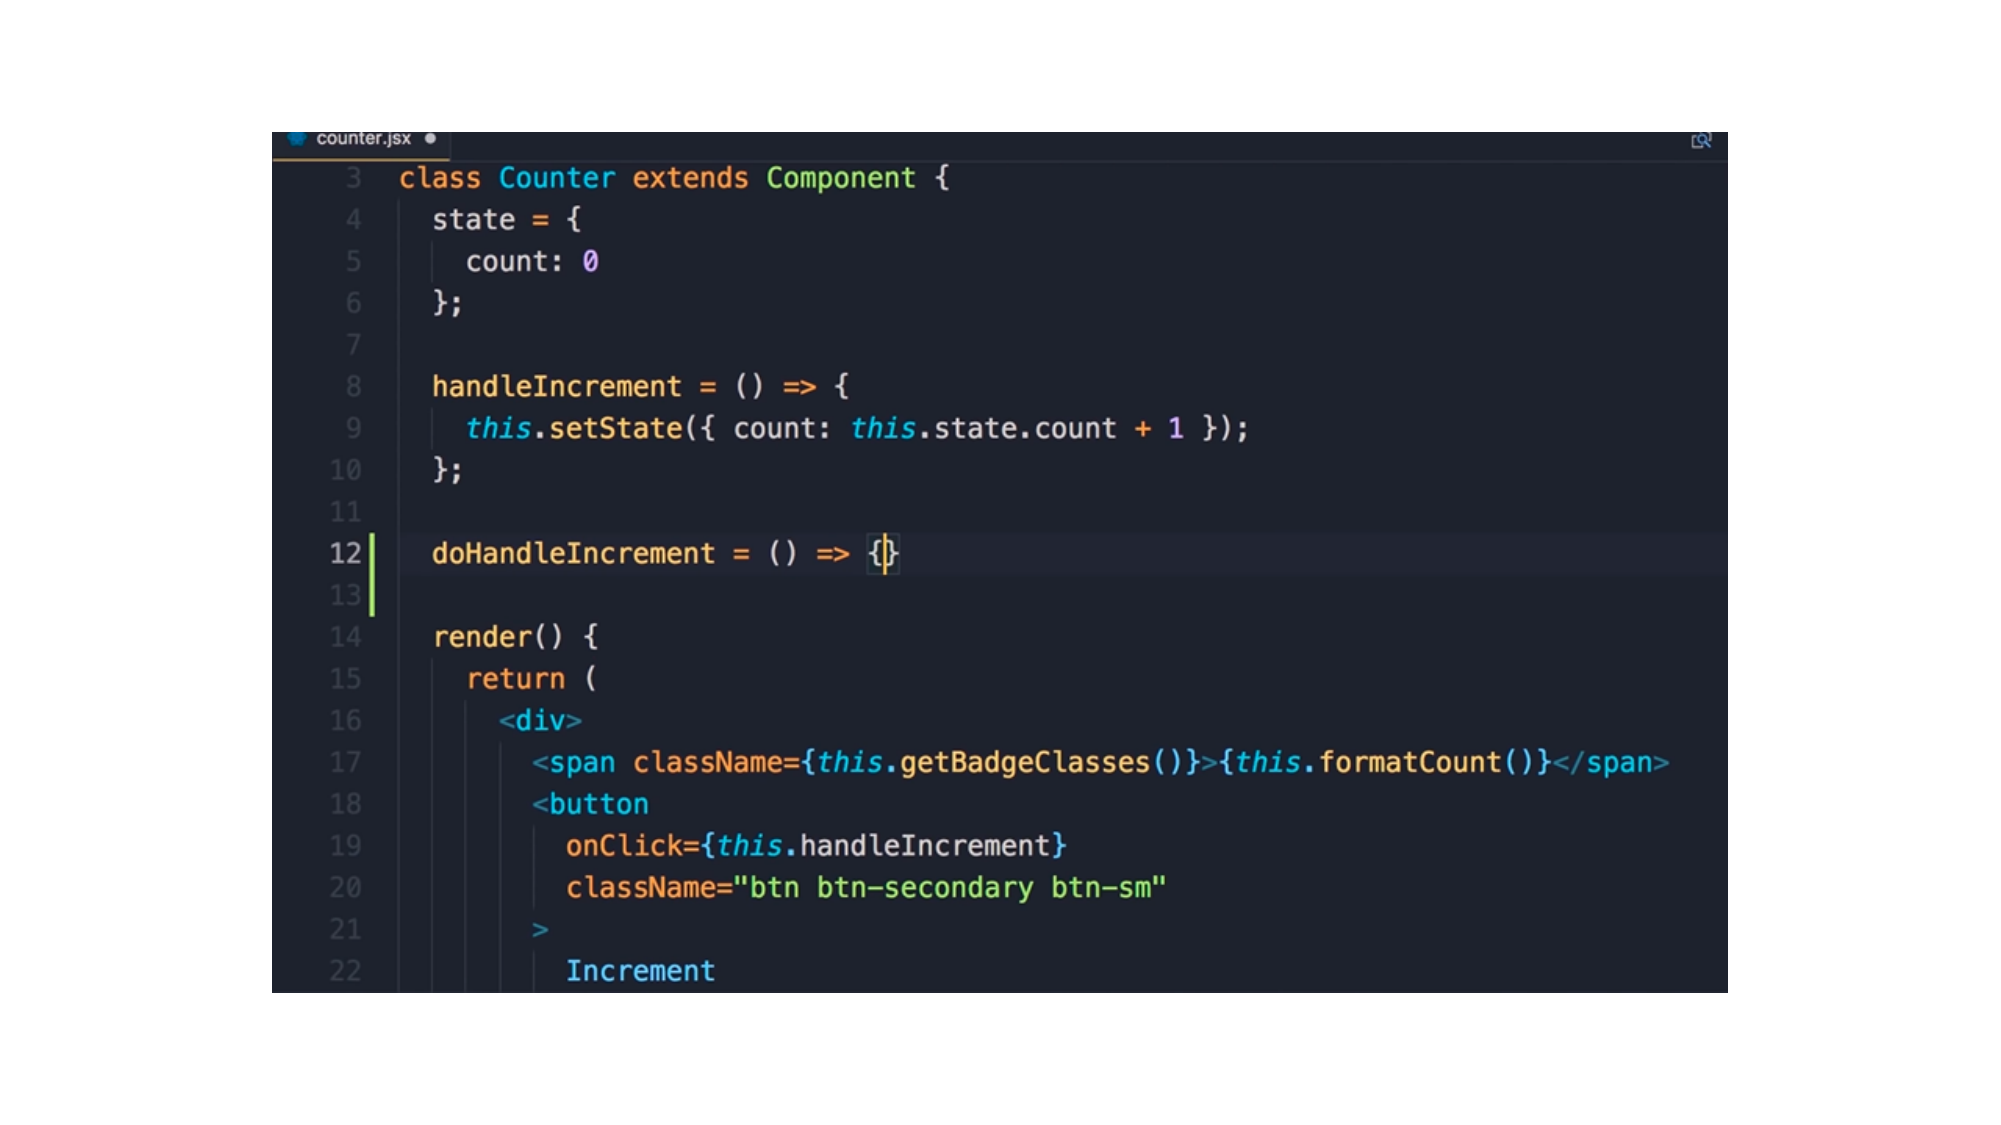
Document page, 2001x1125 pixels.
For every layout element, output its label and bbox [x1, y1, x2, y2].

picture [272, 132, 1728, 993]
picture [296, 132, 302, 141]
